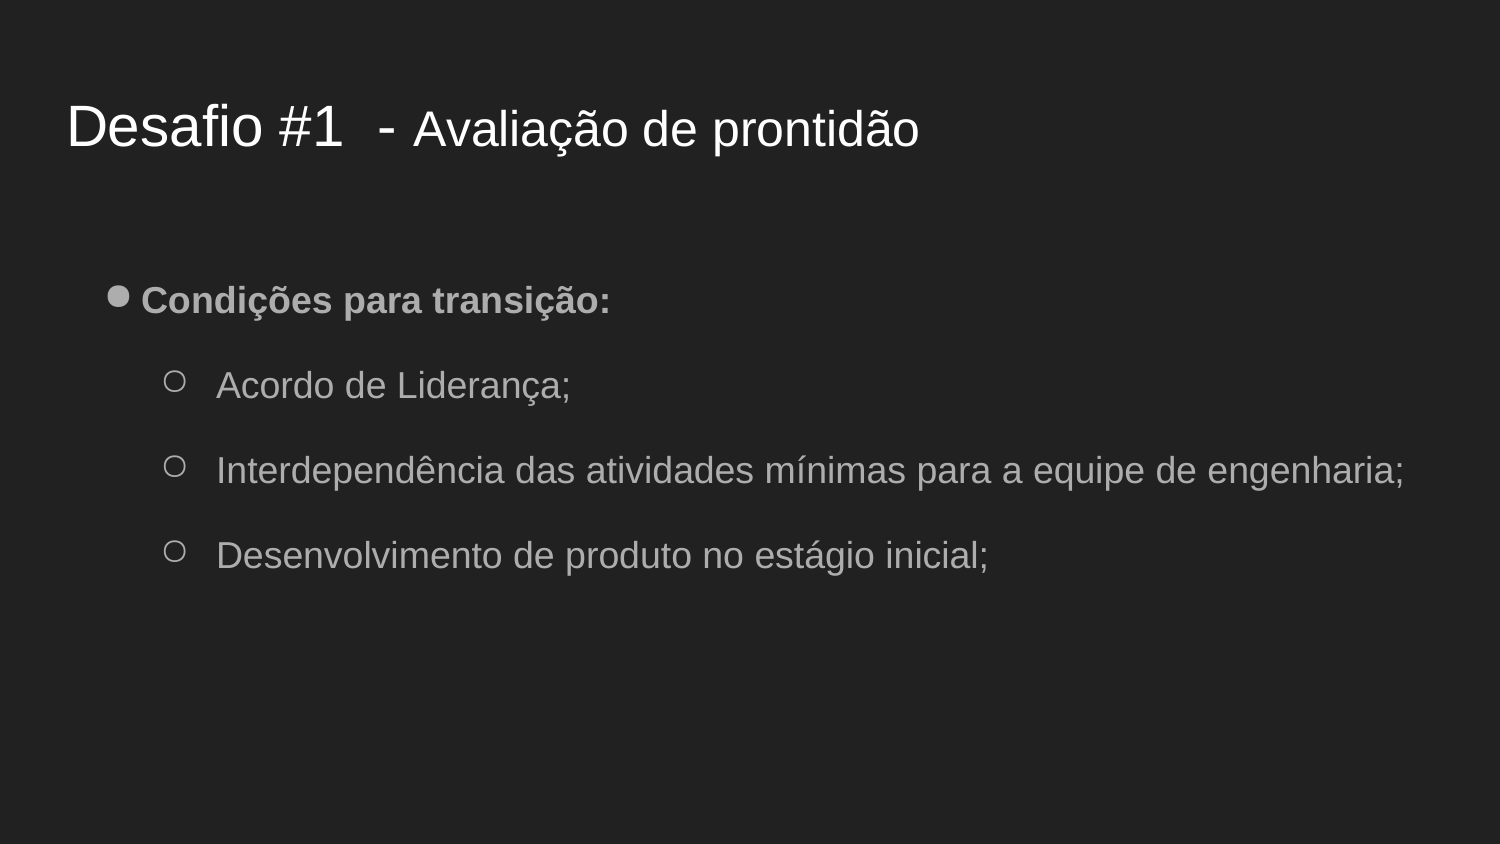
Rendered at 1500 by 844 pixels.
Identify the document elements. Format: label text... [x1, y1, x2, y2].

list Condições para transição: Acordo de Liderança; Interdependência das atividades mínimas para a equipe de engenharia; Desenvolvimento de produto no estágio inicial; [51, 254, 1449, 815]
title Desafio #1 - Avaliação de prontidão [51, 72, 1449, 167]
